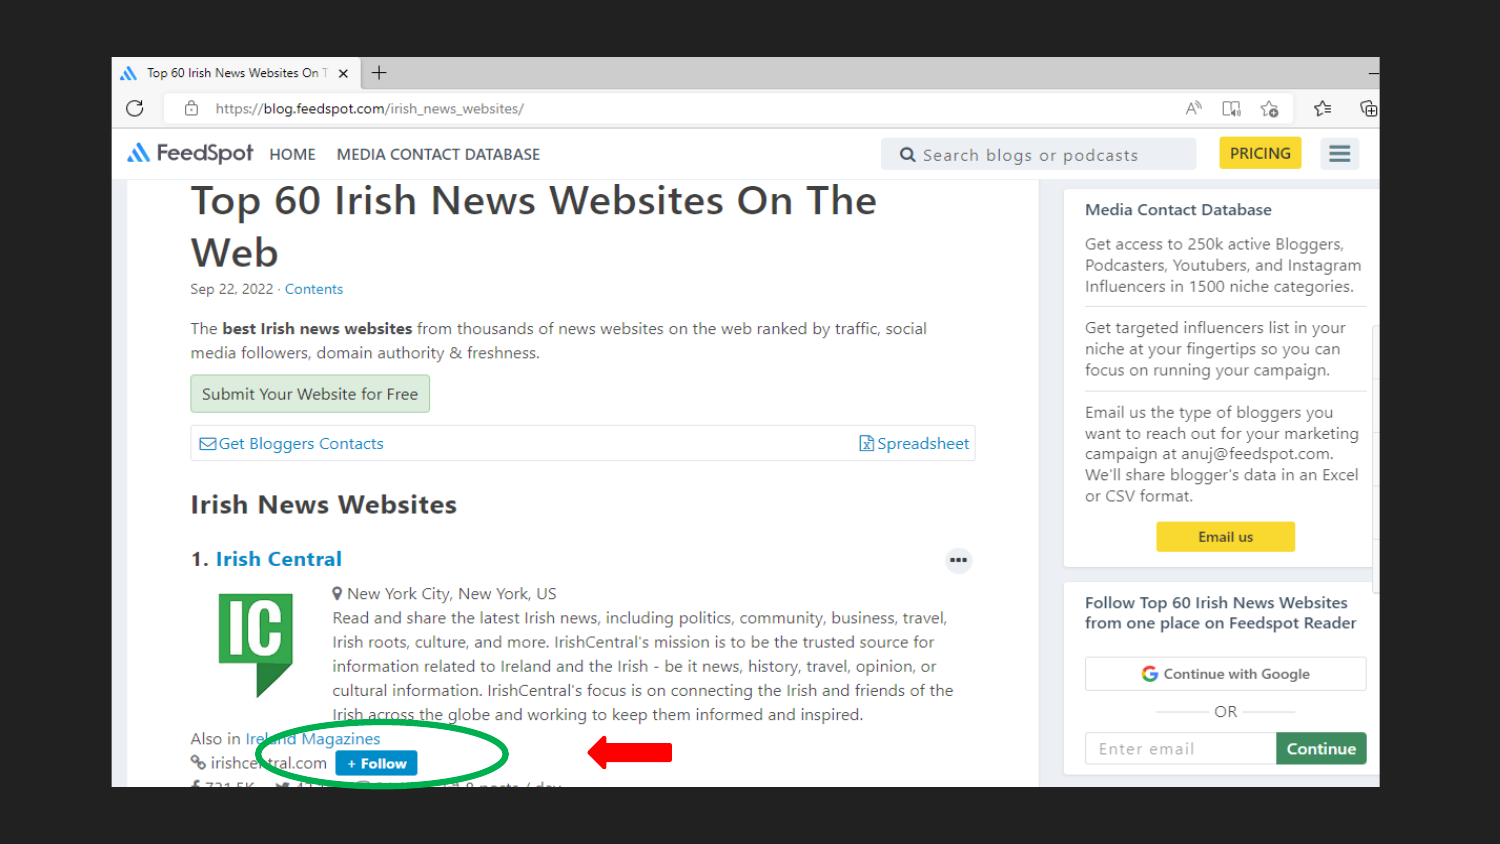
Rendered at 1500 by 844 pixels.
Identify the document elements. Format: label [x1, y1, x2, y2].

picture [111, 57, 1380, 787]
